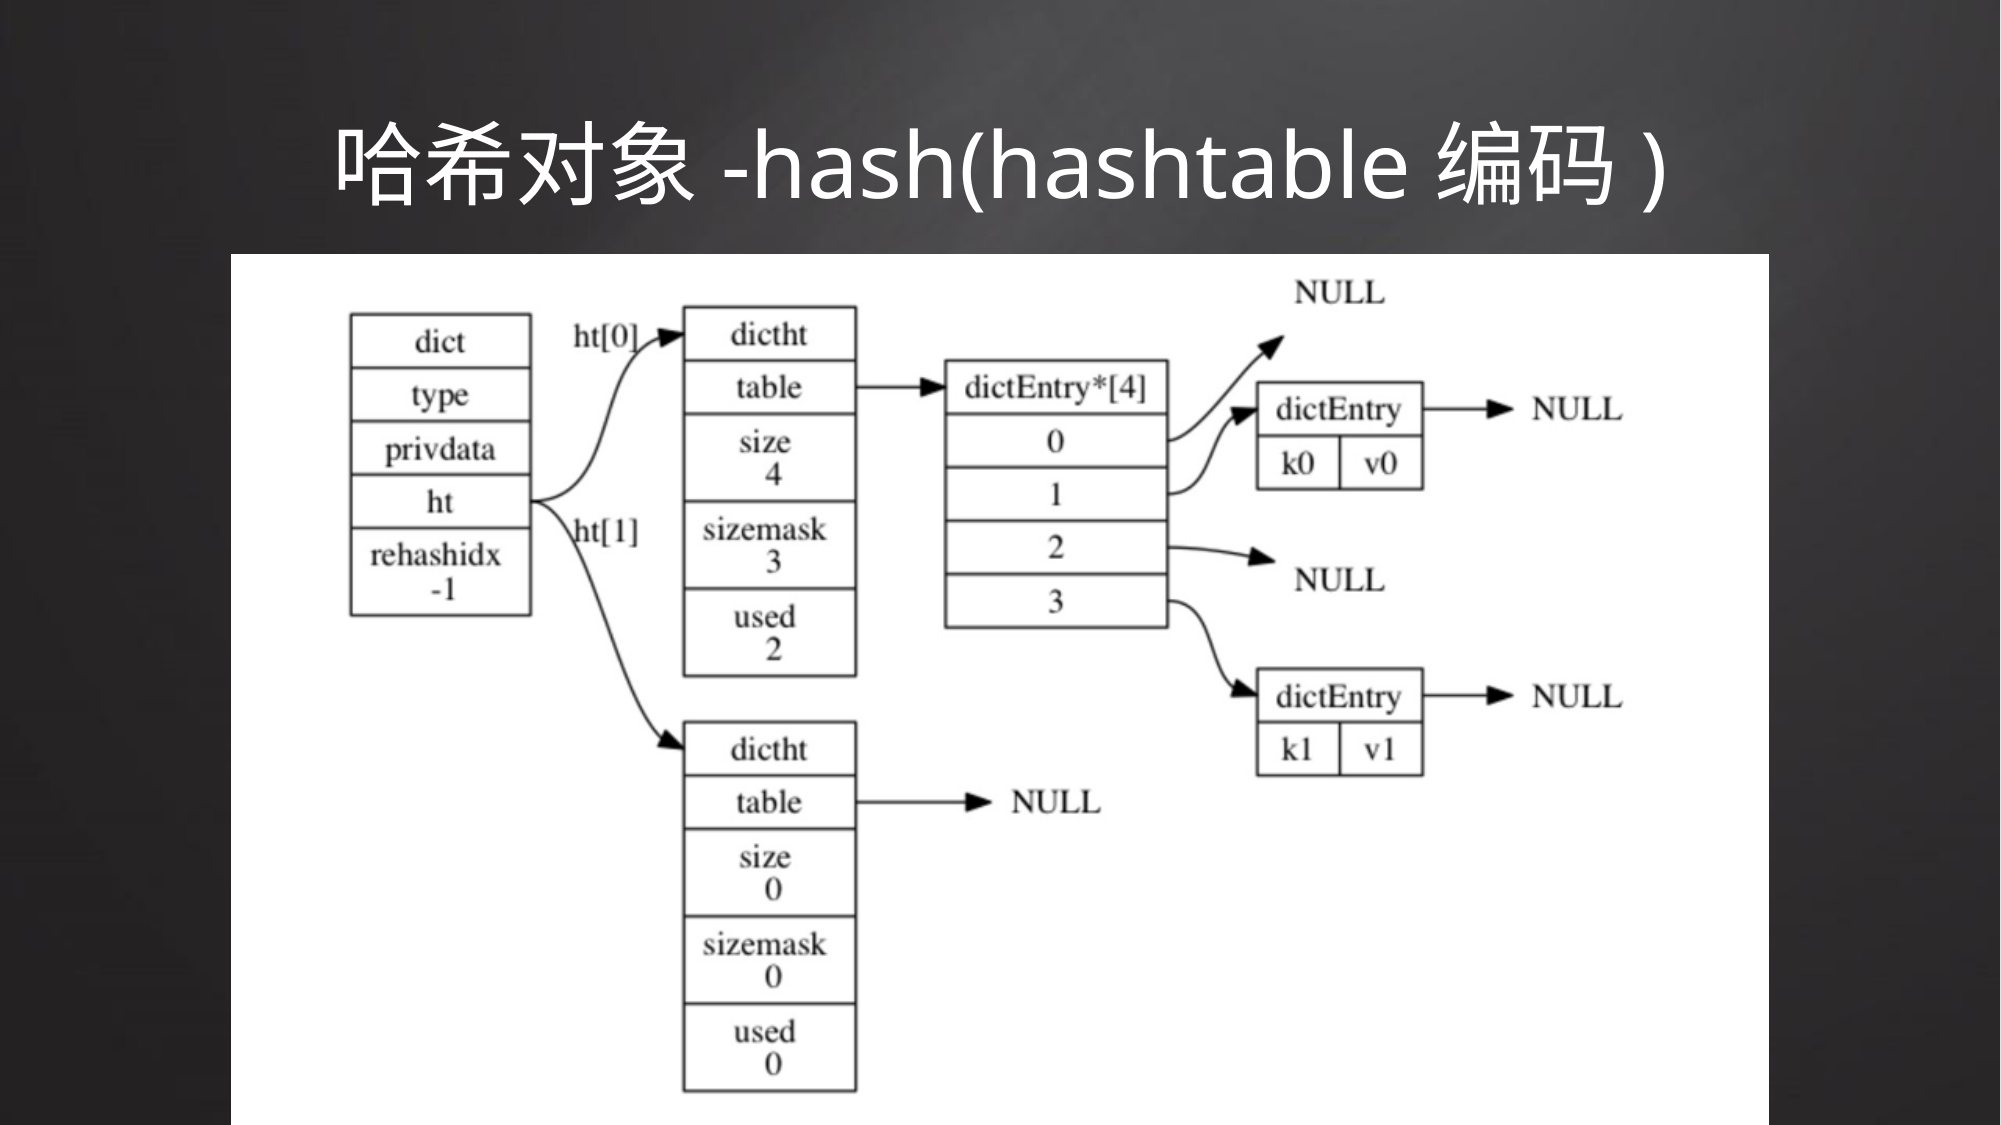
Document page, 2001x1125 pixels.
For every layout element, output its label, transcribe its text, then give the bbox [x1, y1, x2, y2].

title 哈希对象-hash(hashtable编码) [137, 59, 1863, 278]
picture [0, 0, 2001, 1125]
